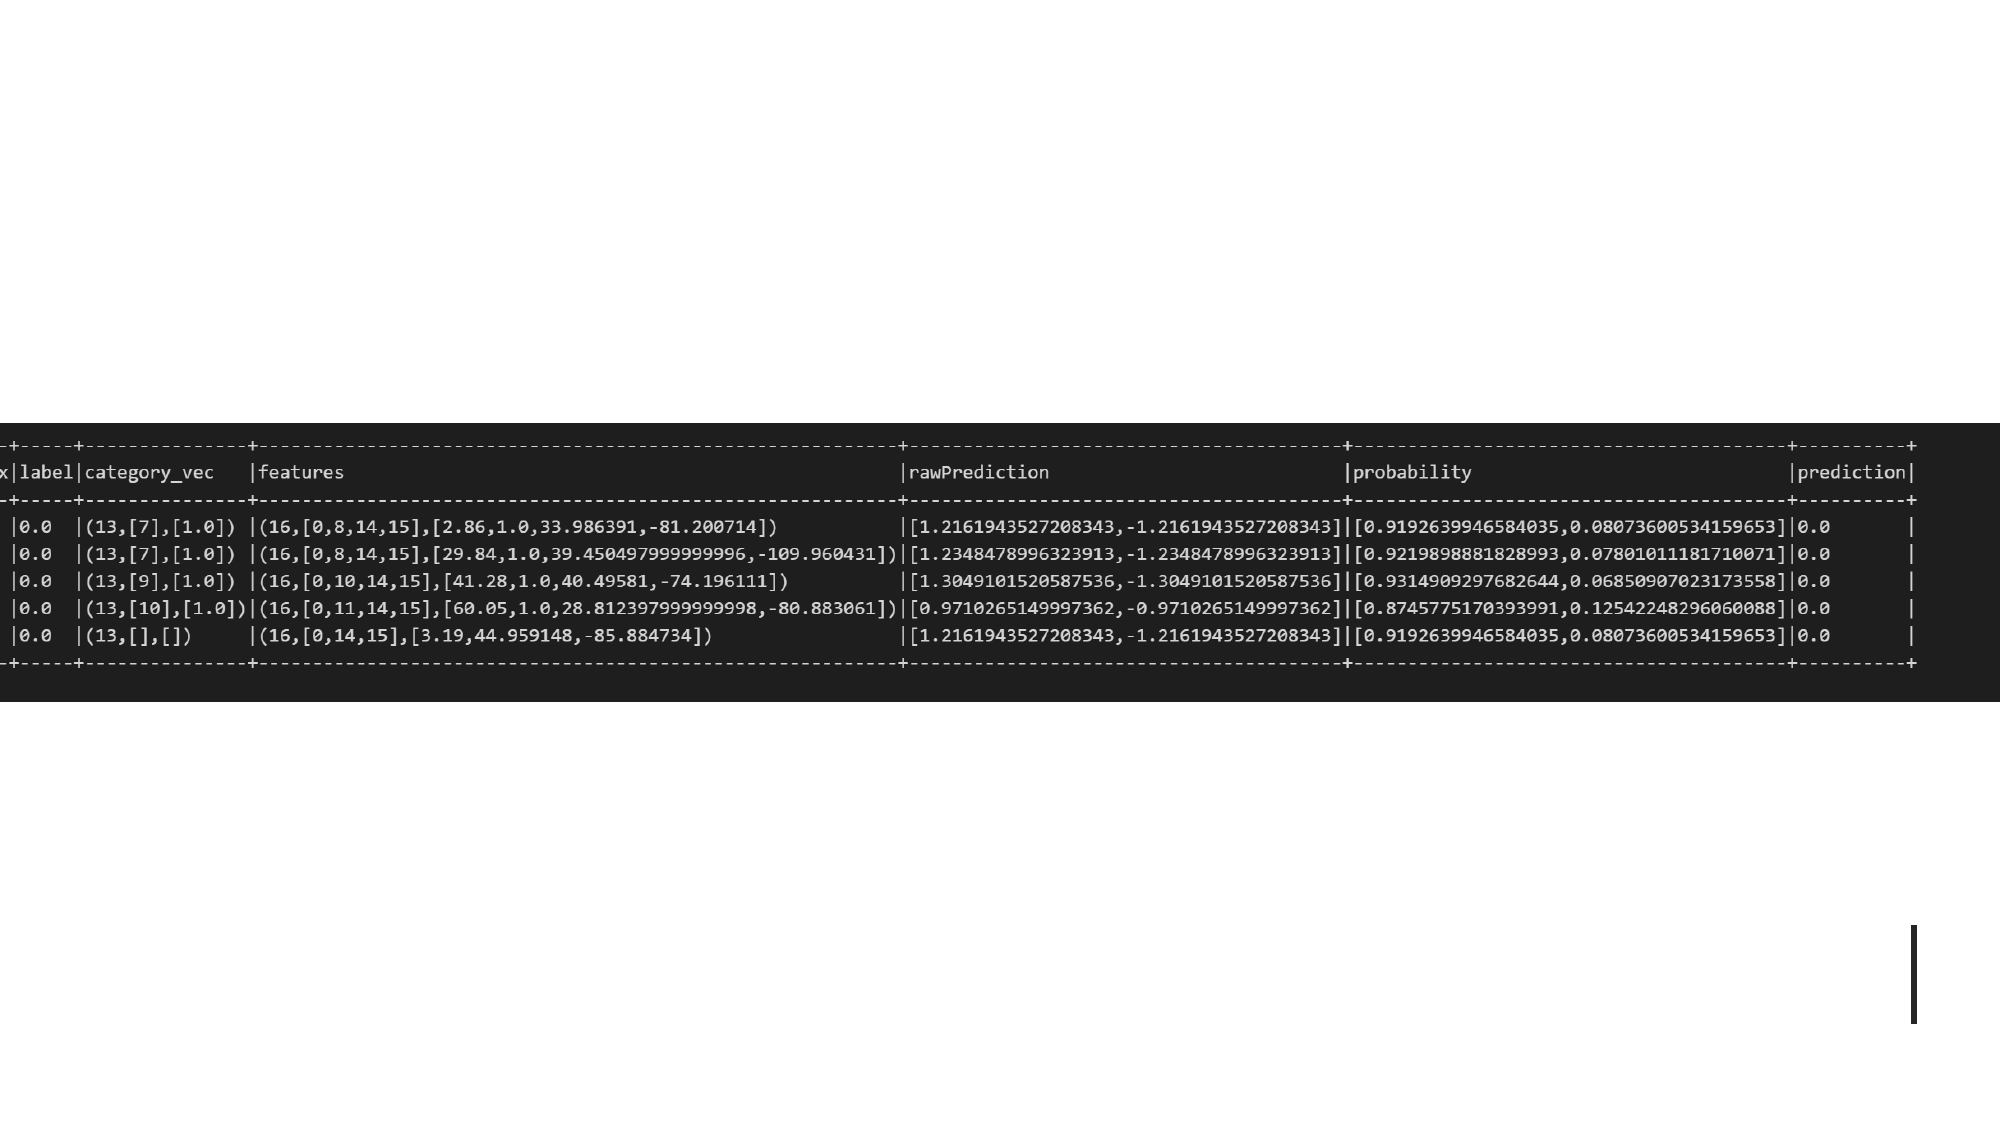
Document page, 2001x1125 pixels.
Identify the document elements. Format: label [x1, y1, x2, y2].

picture [0, 423, 2000, 702]
